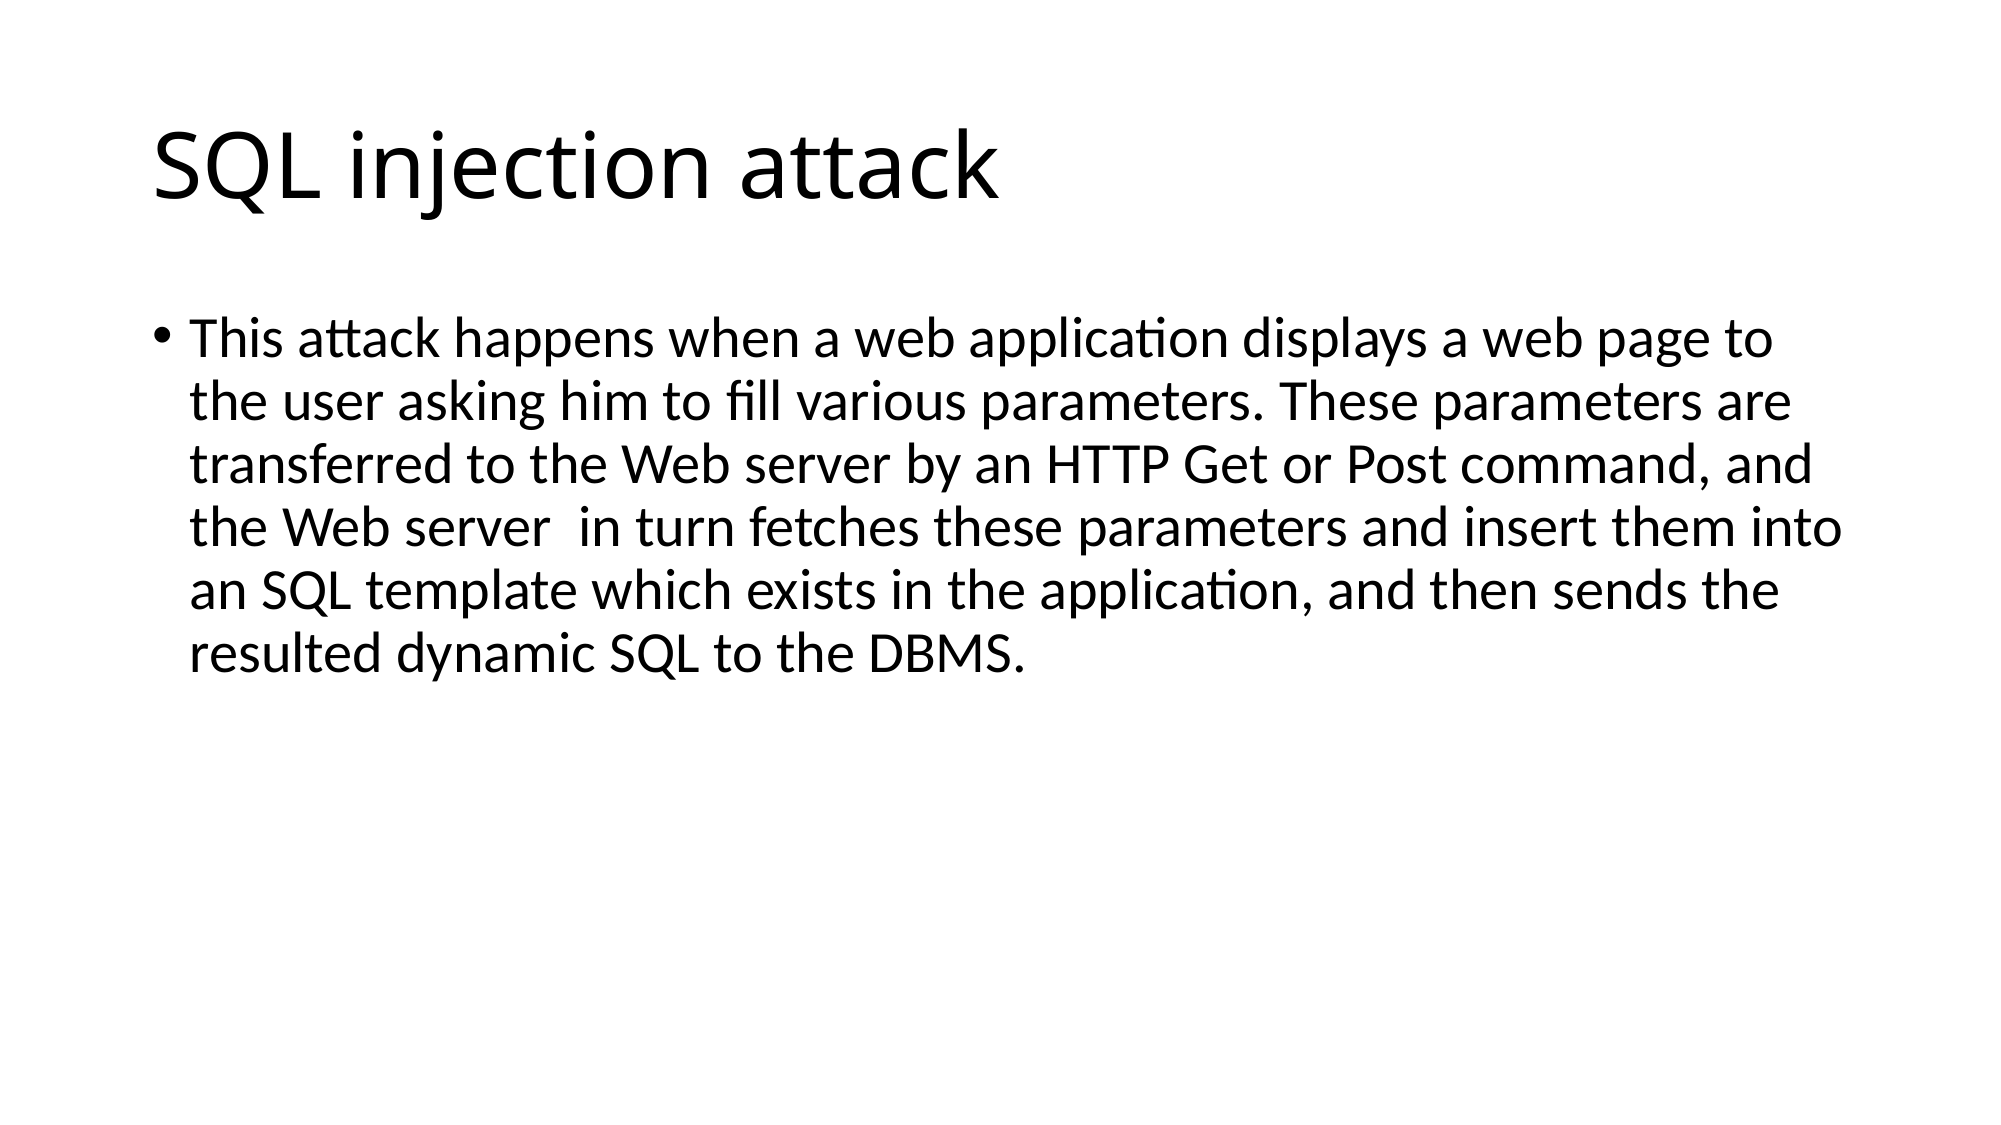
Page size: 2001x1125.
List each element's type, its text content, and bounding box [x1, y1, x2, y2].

title SQL injection attack [137, 59, 1863, 278]
list This attack happens when a web application displays a web page to the user asking him to fill various parameters. These parameters are transferred to the Web server by an HTTP Get or Post command, and the Web server in turn fetches these parameters and insert them into an SQL template which exists in the application, and then sends the resulted dynamic SQL to the DBMS. [137, 299, 1863, 1014]
